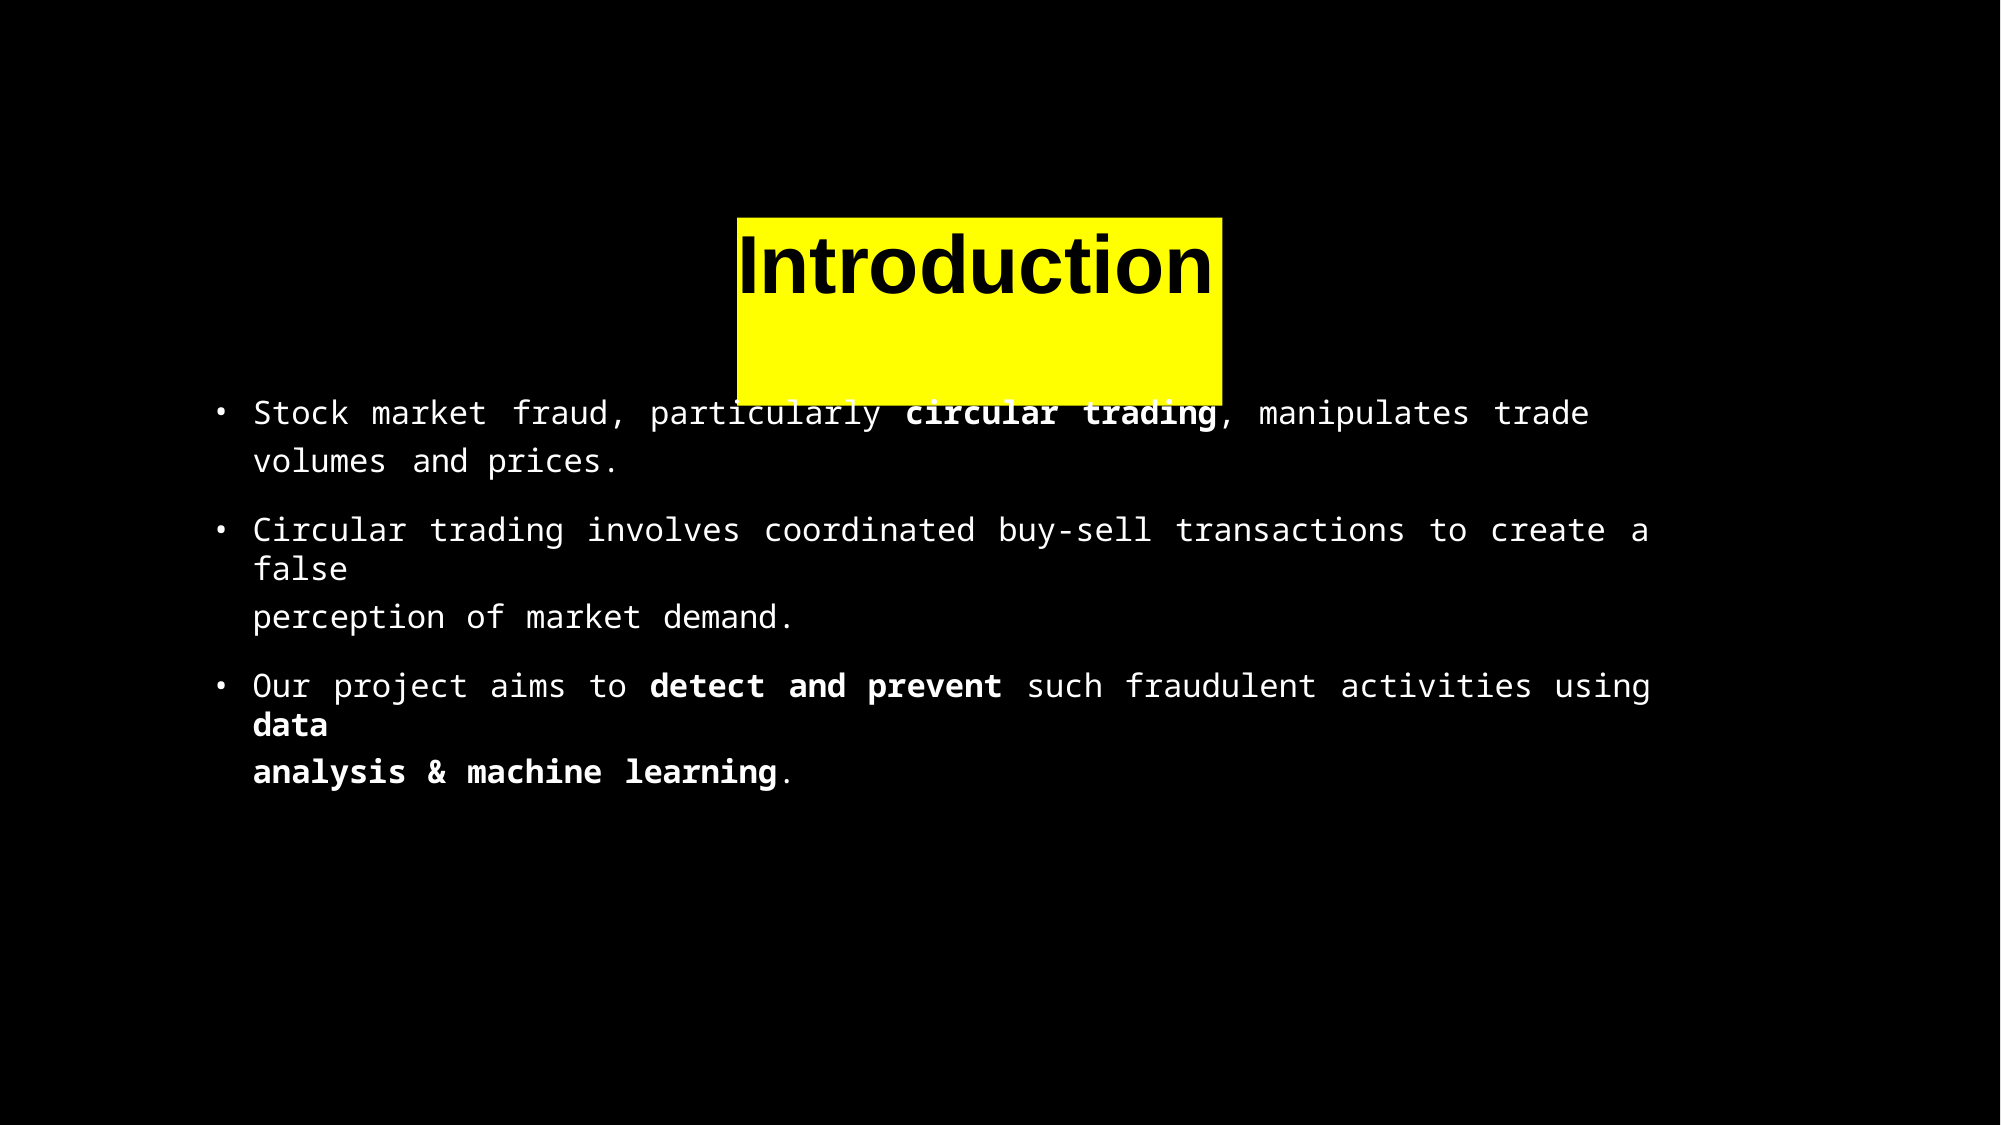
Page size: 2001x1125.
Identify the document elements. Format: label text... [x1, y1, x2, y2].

title Introduction [737, 217, 1223, 380]
text_box Stock market fraud, particularly circular trading, manipulates trade volumes and prices. Circular trading involves coordinated buy-sell transactions to create a false perception of market demand. Our project aims to detect and prevent such fraudulent activities using data analysis & machine learning. [213, 380, 1714, 790]
